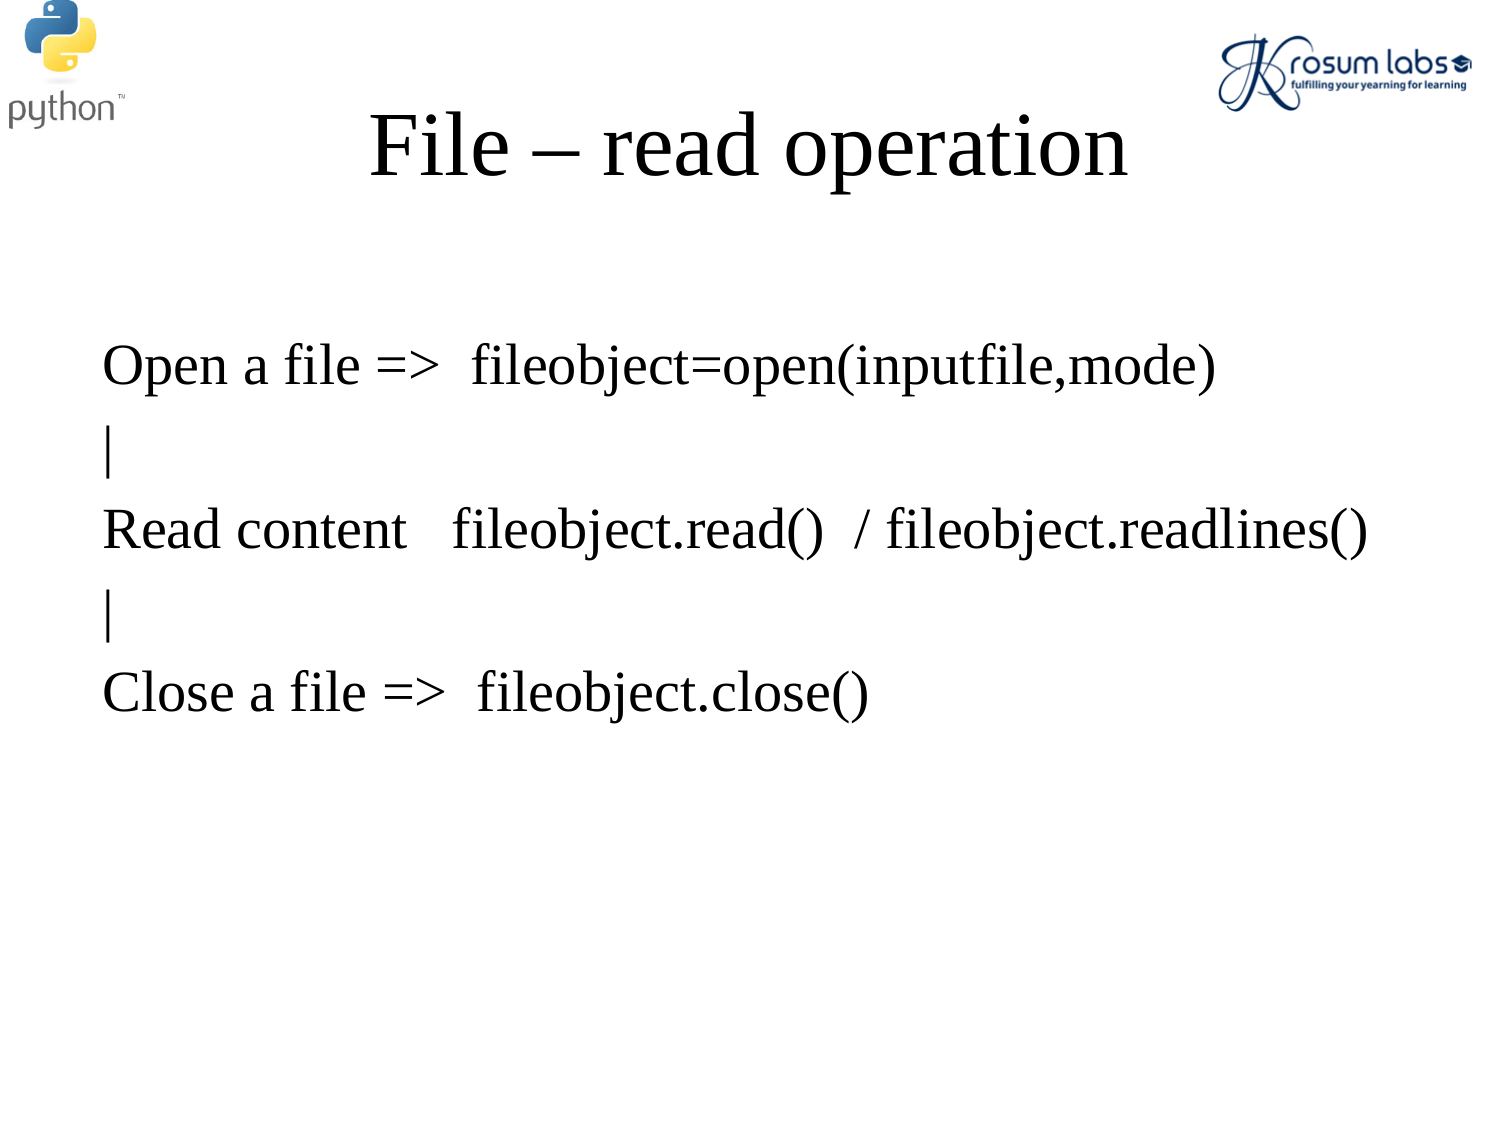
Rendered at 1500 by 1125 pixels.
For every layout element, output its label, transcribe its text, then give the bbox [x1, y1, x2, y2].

picture [9, 0, 126, 130]
title File – read operation [75, 45, 1425, 233]
picture [1197, 24, 1488, 112]
list Open a file => fileobject=open(inputfile,mode) | Read content fileobject.read() / fileobject.readlines() | Close a file => fileobject.close() [87, 237, 1438, 980]
